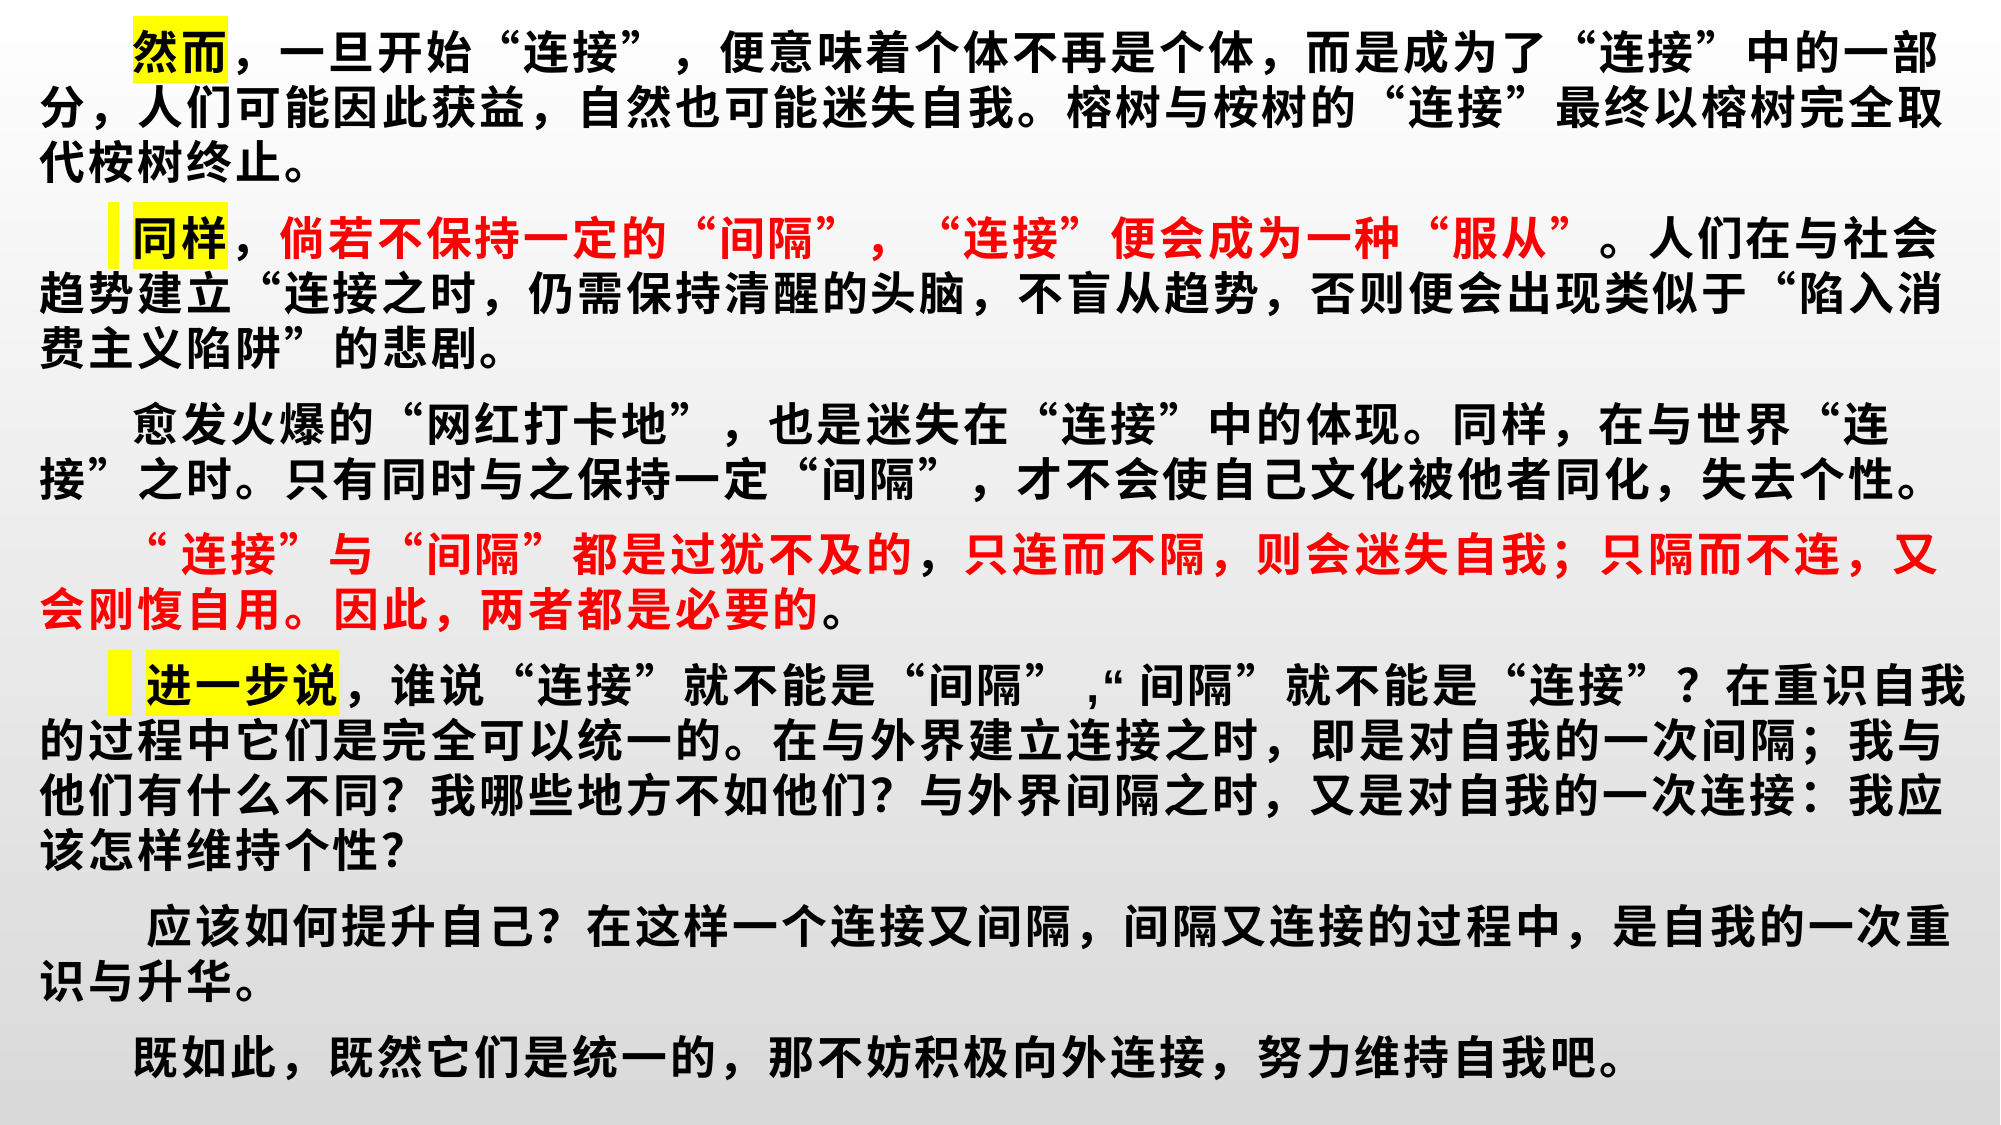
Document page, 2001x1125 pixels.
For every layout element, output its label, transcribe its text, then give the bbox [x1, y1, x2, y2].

list 然而，一旦开始“连接”，便意味着个体不再是个体，而是成为了“连接”中的一部分，人们可能因此获益，自然也可能迷失自我。榕树与桉树的“连接”最终以榕树完全取代桉树终止。 同样，倘若不保持一定的“间隔”，“连接”便会成为一种“服从”。人们在与社会趋势建立“连接之时，仍需保持清醒的头脑，不盲从趋势，否则便会出现类似于“陷入消费主义陷阱”的悲剧。 愈发火爆的“网红打卡地”，也是迷失在“连接”中的体现。同样，在与世界“连接”之时。只有同时与之保持一定“间隔”，才不会使自己文化被他者同化，失去个性。 “连接”与“间隔”都是过犹不及的，只连而不隔，则会迷失自我；只隔而不连，又会刚愎自用。因此，两者都是必要的。 进一步说，谁说“连接”就不能是“间隔”,“间隔”就不能是“连接”？在重识自我的过程中它们是完全可以统一的。在与外界建立连接之时，即是对自我的一次间隔；我与他们有什么不同？我哪些地方不如他们？与外界间隔之时，又是对自我的一次连接：我应该怎样维持个性？ 应该如何提升自己？在这样一个连接又间隔，间隔又连接的过程中，是自我的一次重识与升华。 既如此，既然它们是统一的，那不妨积极向外连接，努力维持自我吧。 [25, 16, 2000, 1109]
